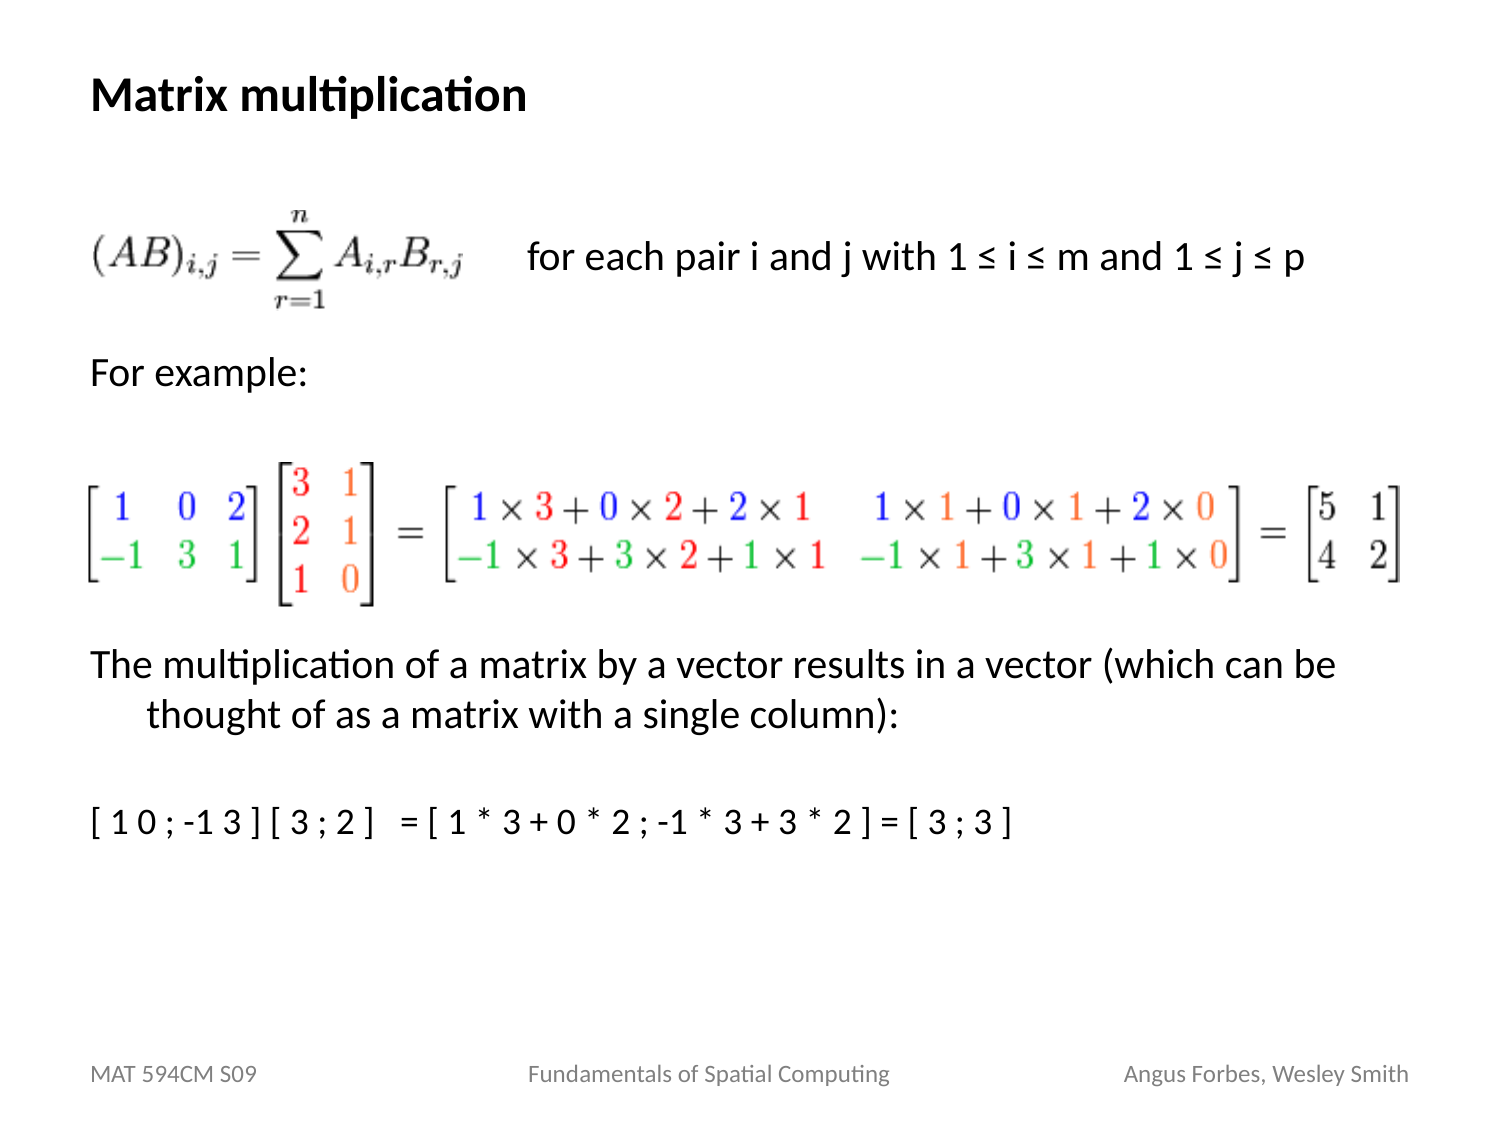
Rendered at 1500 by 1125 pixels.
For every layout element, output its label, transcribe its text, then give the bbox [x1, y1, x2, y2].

list for each pair i and j with 1 ≤ i ≤ m and 1 ≤ j ≤ p For example: The multiplication of a matrix by a vector results in a vector (which can be thought of as a matrix with a single column): [ 1 0 ; -1 3 ] [ 3 ; 2 ] = [ 1 * 3 + 0 * 2 ; -1 * 3 + 3 * 2 ] = [ 3 ; 3 ] [75, 162, 1425, 1043]
title Matrix multiplication [75, 45, 1425, 138]
picture [93, 210, 463, 311]
picture [87, 462, 1401, 609]
